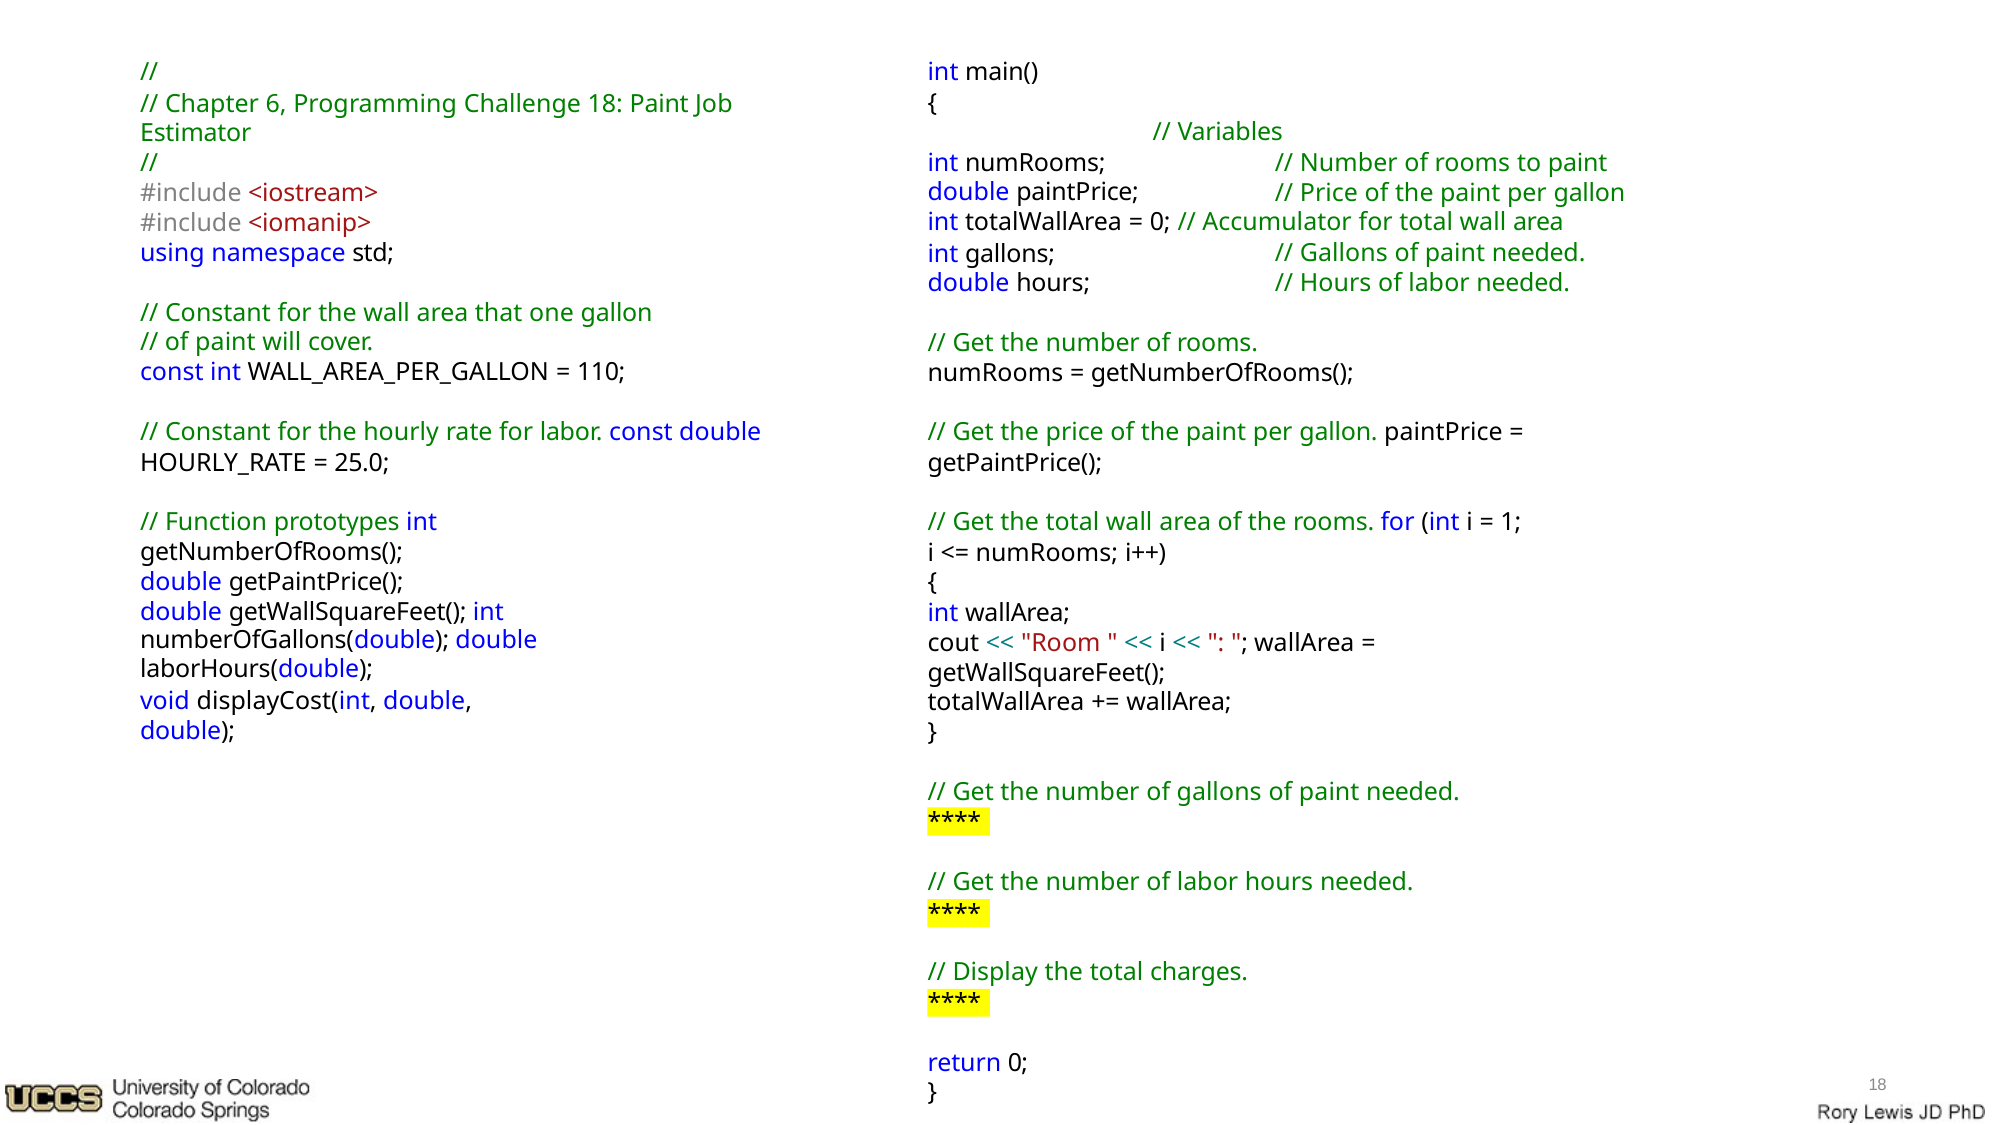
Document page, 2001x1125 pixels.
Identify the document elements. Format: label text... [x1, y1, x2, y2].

text_box // Number of rooms to paint // Price of the paint per gallon [1272, 144, 1761, 203]
text_box // // Chapter 6, Programming Challenge 18: Paint Job Estimator // #include <iostream> #include <iomanip> using namespace std; [137, 53, 822, 267]
slide_number 18 [1862, 1073, 1894, 1125]
text_box // Constant for the hourly rate for labor. const double HOURLY_RATE = 25.0; [137, 413, 777, 477]
text_box // Get the price of the paint per gallon. paintPrice = getPaintPrice(); [925, 413, 1549, 477]
picture [5, 1079, 1862, 1123]
text_box int gallons; double hours; [925, 234, 1126, 297]
text_box int numRooms; [925, 144, 1126, 173]
text_box // Gallons of paint needed. // Hours of labor needed. [1272, 234, 1685, 296]
text_box double paintPrice; [925, 173, 1202, 203]
text_box int totalWallArea = 0; // Accumulator for total wall area [925, 203, 1791, 236]
text_box // Get the number of rooms. numRooms = getNumberOfRooms(); [925, 323, 1383, 387]
text_box // Get the number of labor hours needed. [925, 863, 1534, 896]
text_box // Get the number of gallons of paint needed. [925, 773, 1610, 806]
text_box // Function prototypes int getNumberOfRooms(); double getPaintPrice(); double getWallSquareFeet(); int numberOfGallons(double); double laborHours(double); void displayCost(int, double, double); [137, 503, 717, 745]
text_box // Get the total wall area of the rooms. for (int i = 1; i <= numRooms; i++) { int wallArea; cout << "Room " << i << ": "; wallArea = getWallSquareFeet(); totalWallArea += wallArea; } [925, 503, 1534, 746]
picture [1894, 1079, 1985, 1123]
text_box **** [927, 899, 990, 928]
text_box int main() { [925, 53, 1081, 117]
text_box **** [927, 988, 990, 1017]
text_box // Variables [1150, 113, 1336, 146]
text_box // Constant for the wall area that one gallon // of paint will cover. const int WALL_AREA_PER_GALLON = 110; [137, 294, 822, 386]
text_box // Display the total charges. [925, 953, 1368, 986]
text_box return 0; } [925, 1046, 1066, 1106]
text_box **** [927, 807, 990, 836]
